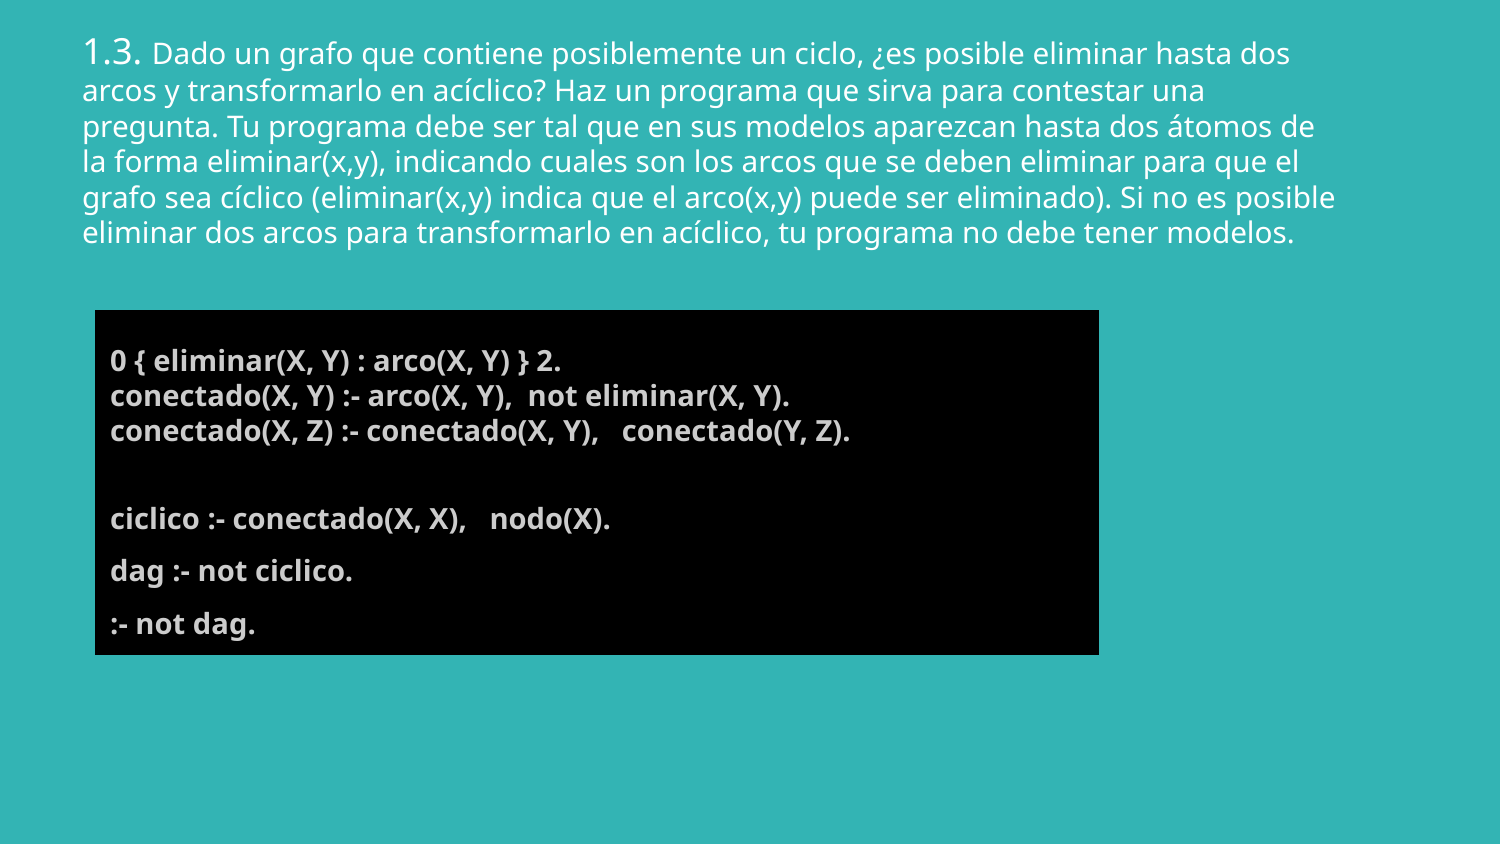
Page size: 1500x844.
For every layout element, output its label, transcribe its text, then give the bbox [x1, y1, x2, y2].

title 1.3. Dado un grafo que contiene posiblemente un ciclo, ¿es posible eliminar hasta dos arcos y transformarlo en acíclico? Haz un programa que sirva para contestar una pregunta. Tu programa debe ser tal que en sus modelos aparezcan hasta dos átomos de la forma eliminar(x,y), indicando cuales son los arcos que se deben eliminar para que el grafo sea cíclico (eliminar(x,y) indica que el arco(x,y) puede ser eliminado). Si no es posible eliminar dos arcos para transformarlo en acíclico, tu programa no debe tener modelos. [67, 71, 1356, 311]
text_box 0 { eliminar(X, Y) : arco(X, Y) } 2. conectado(X, Y) :- arco(X, Y), not eliminar(X, Y). conectado(X, Z) :- conectado(X, Y), conectado(Y, Z). ciclico :- conectado(X, X), nodo(X). dag :- not ciclico. :- not dag. [95, 310, 1099, 655]
